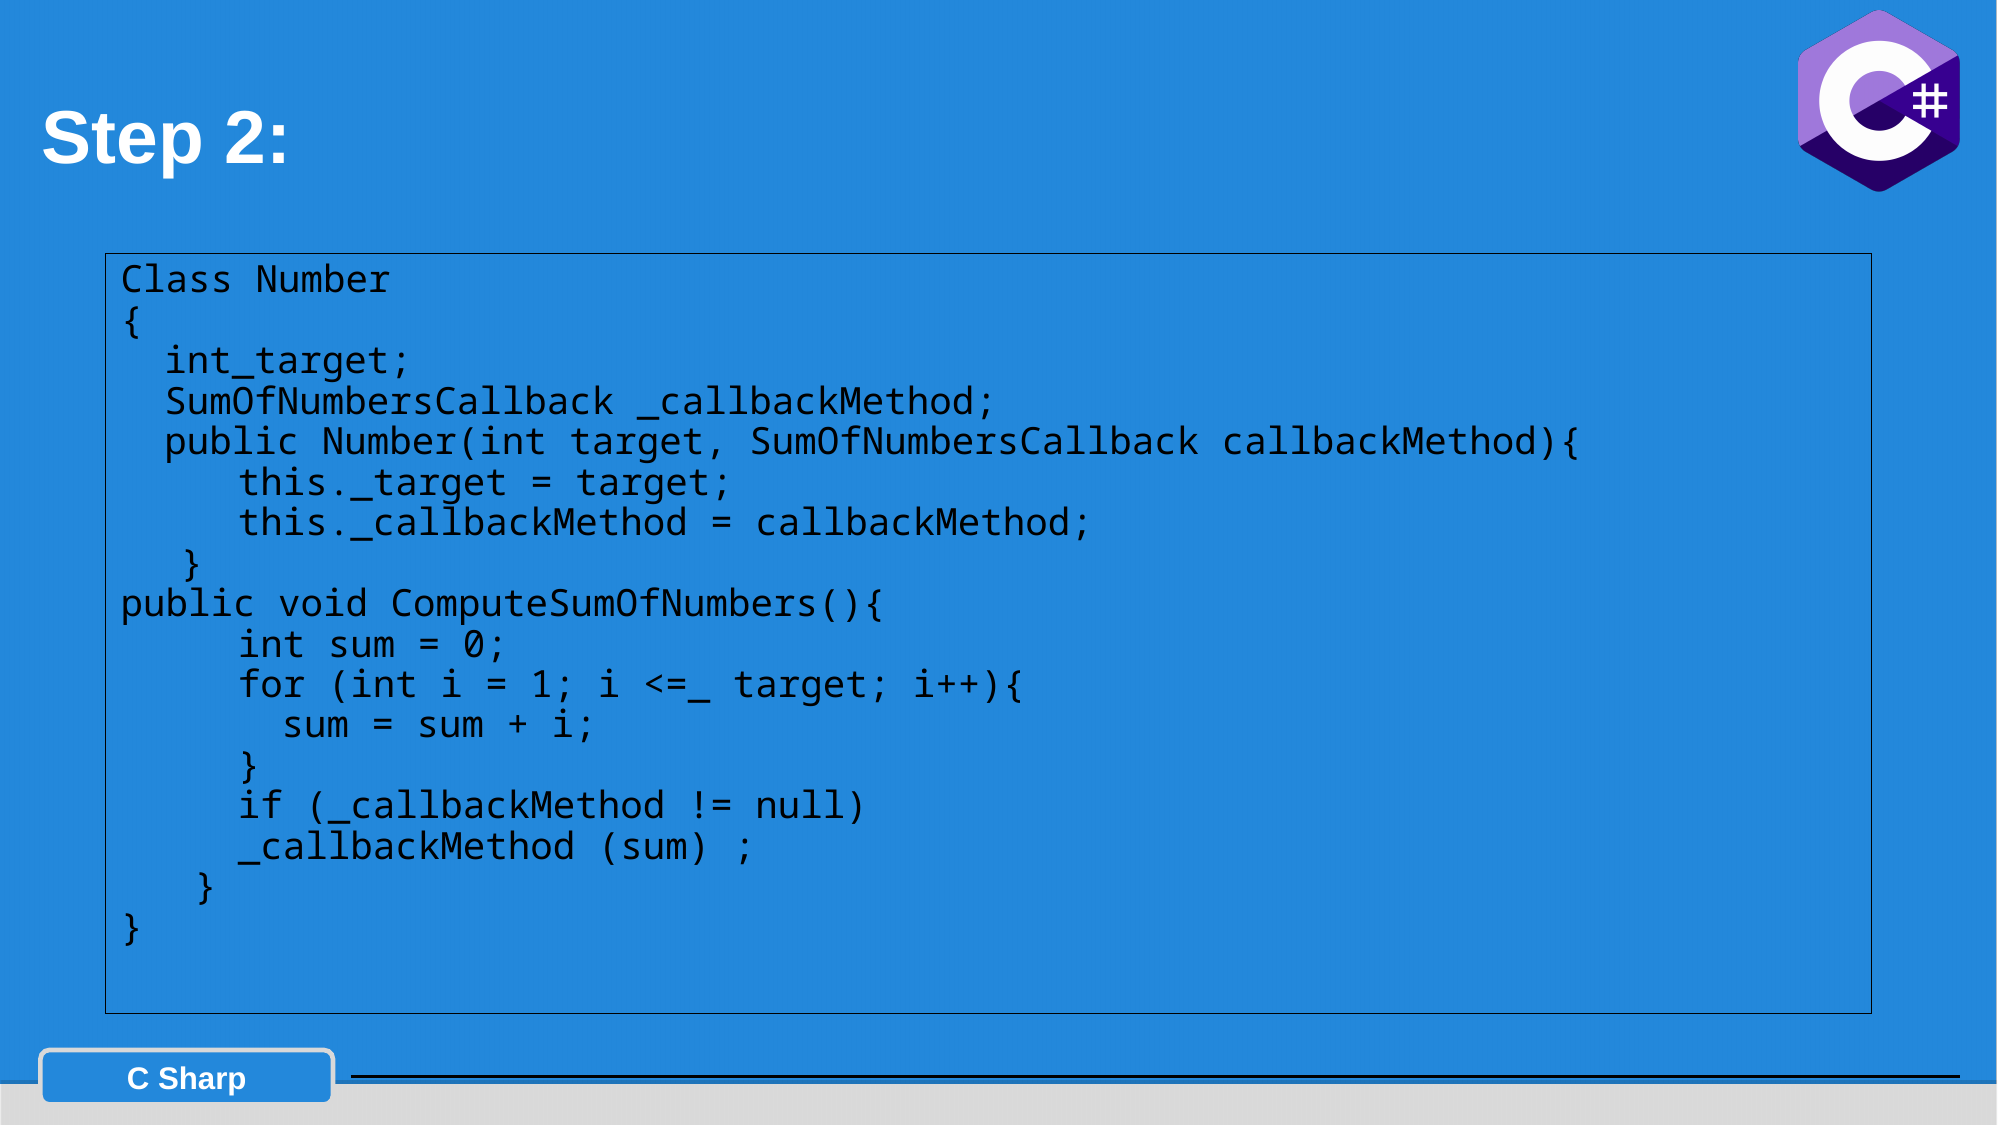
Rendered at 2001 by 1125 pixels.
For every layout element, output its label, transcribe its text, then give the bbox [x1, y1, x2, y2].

picture [0, 0, 2001, 1125]
title Step 2: [26, 32, 1694, 188]
list Class Number { int_target; SumOfNumbersCallback _callbackMethod; public Number(int target, SumOfNumbersCallback callbackMethod){ this._target = target; this._callbackMethod = callbackMethod; } public void ComputeSumOfNumbers(){ int sum = 0; for (int i = 1; i <=_ target; i++){ sum = sum + i; } if (_callbackMethod != null) _callbackMethod (sum) ; } } [105, 253, 1872, 1014]
